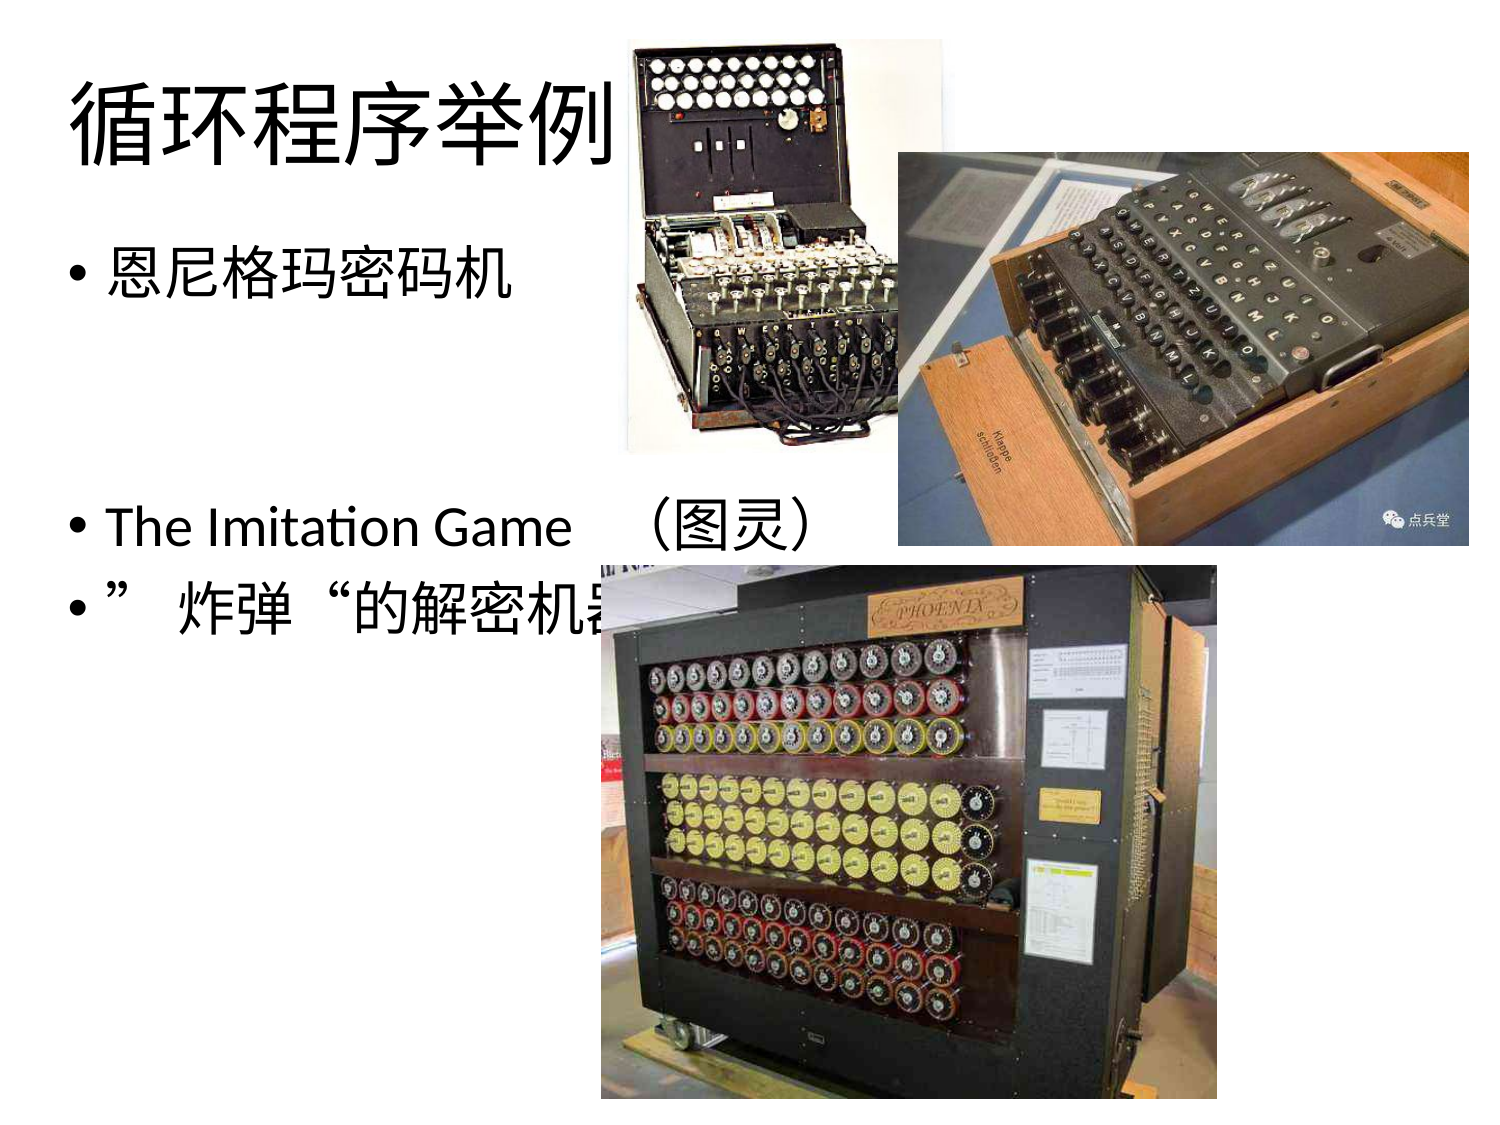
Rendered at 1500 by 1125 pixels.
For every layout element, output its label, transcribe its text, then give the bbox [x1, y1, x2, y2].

picture [601, 565, 1217, 1099]
picture [618, 39, 1469, 546]
list 恩尼格玛密码机 The Imitation Game （图灵） ”炸弹“的解密机器 [52, 238, 1347, 951]
text_box 循环程序举例 [52, 19, 1325, 238]
